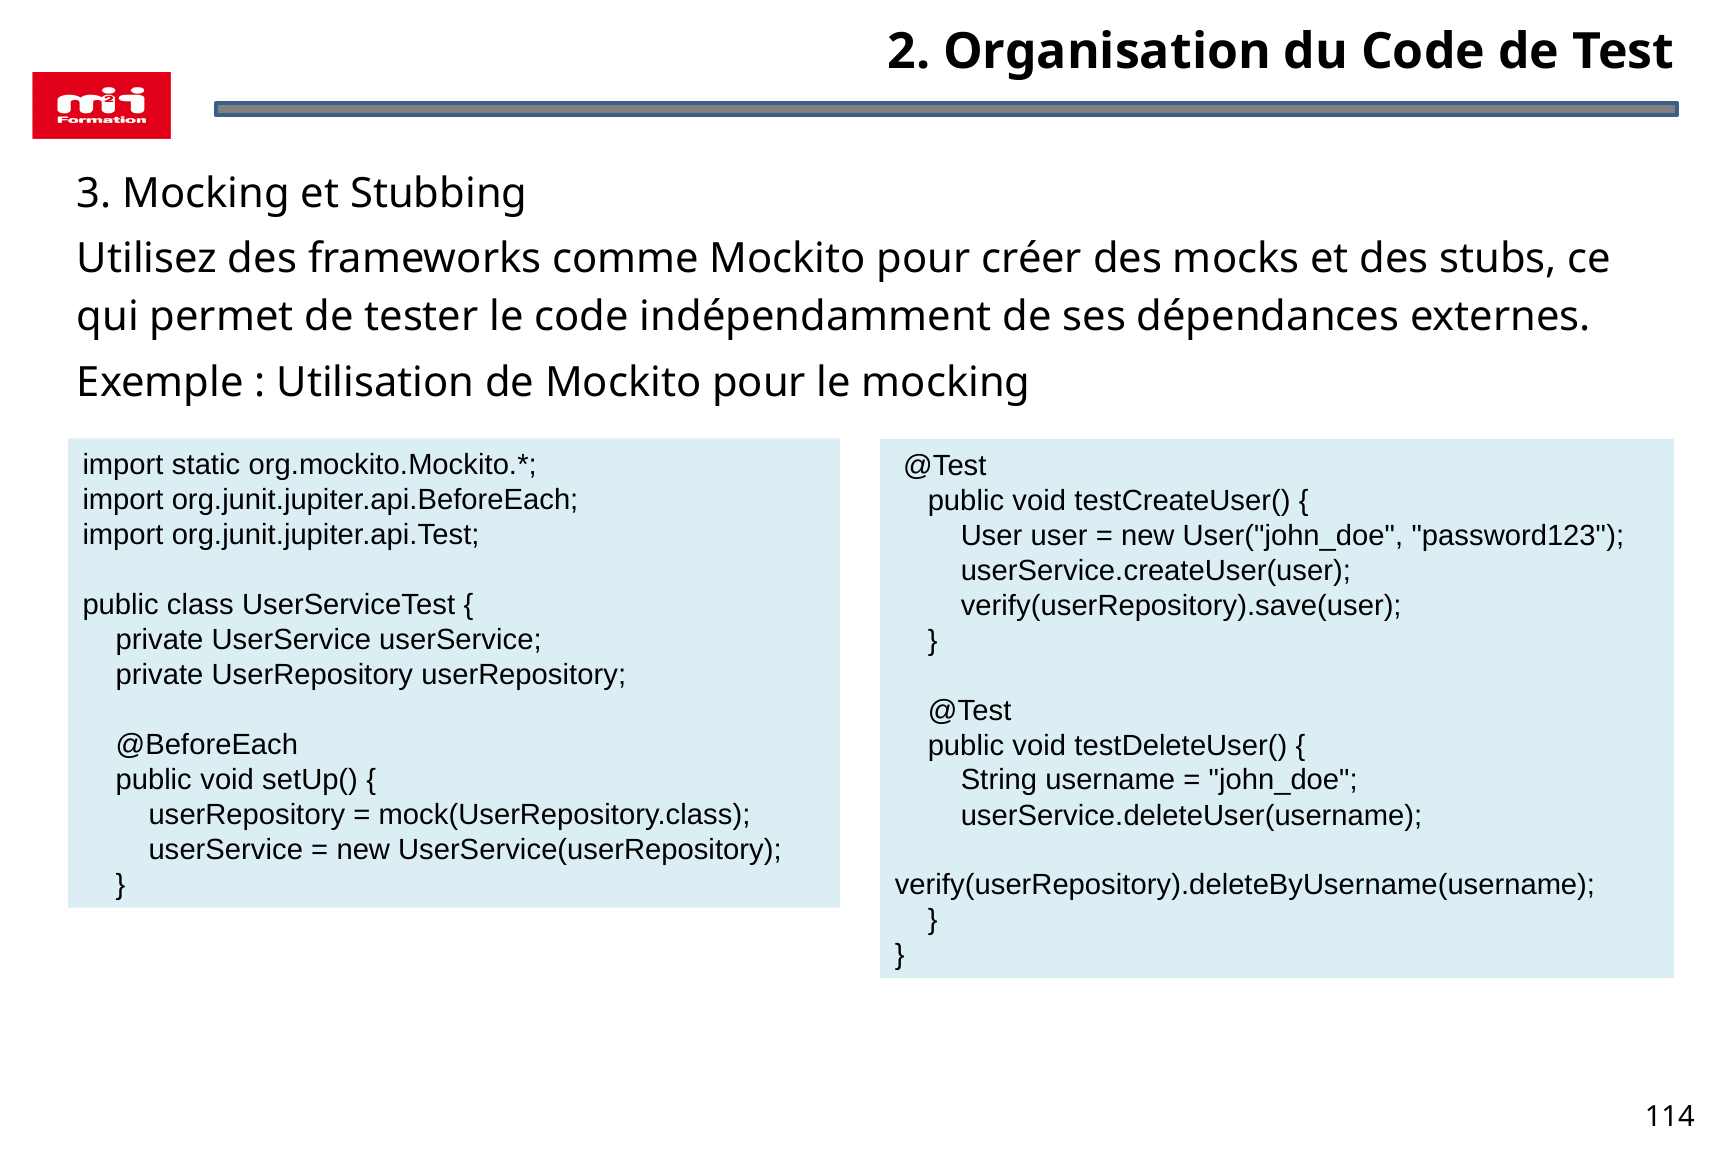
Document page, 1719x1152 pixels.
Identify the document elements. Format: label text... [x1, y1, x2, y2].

slide_number 114 [1620, 1090, 1719, 1152]
text_box import static org.mockito.Mockito.*; import org.junit.jupiter.api.BeforeEach; import org.junit.jupiter.api.Test; public class UserServiceTest { private UserService userService; private UserRepository userRepository; @BeforeEach public void setUp() { userRepository = mock(UserRepository.class); userService = new UserService(userRepository); } [67, 438, 840, 908]
picture [32, 71, 171, 139]
text_box 3. Mocking et Stubbing Utilisez des frameworks comme Mockito pour créer des mocks et des stubs, ce qui permet de tester le code indépendamment de ses dépendances externes. Exemple : Utilisation de Mockito pour le mocking [32, 150, 1687, 412]
text_box 2. Organisation du Code de Test [292, 19, 1675, 80]
text_box @Test public void testCreateUser() { User user = new User("john_doe", "password123"); userService.createUser(user); verify(userRepository).save(user); } @Test public void testDeleteUser() { String username = "john_doe"; userService.deleteUser(username); verify(userRepository).deleteByUsername(username); } } [880, 438, 1675, 978]
